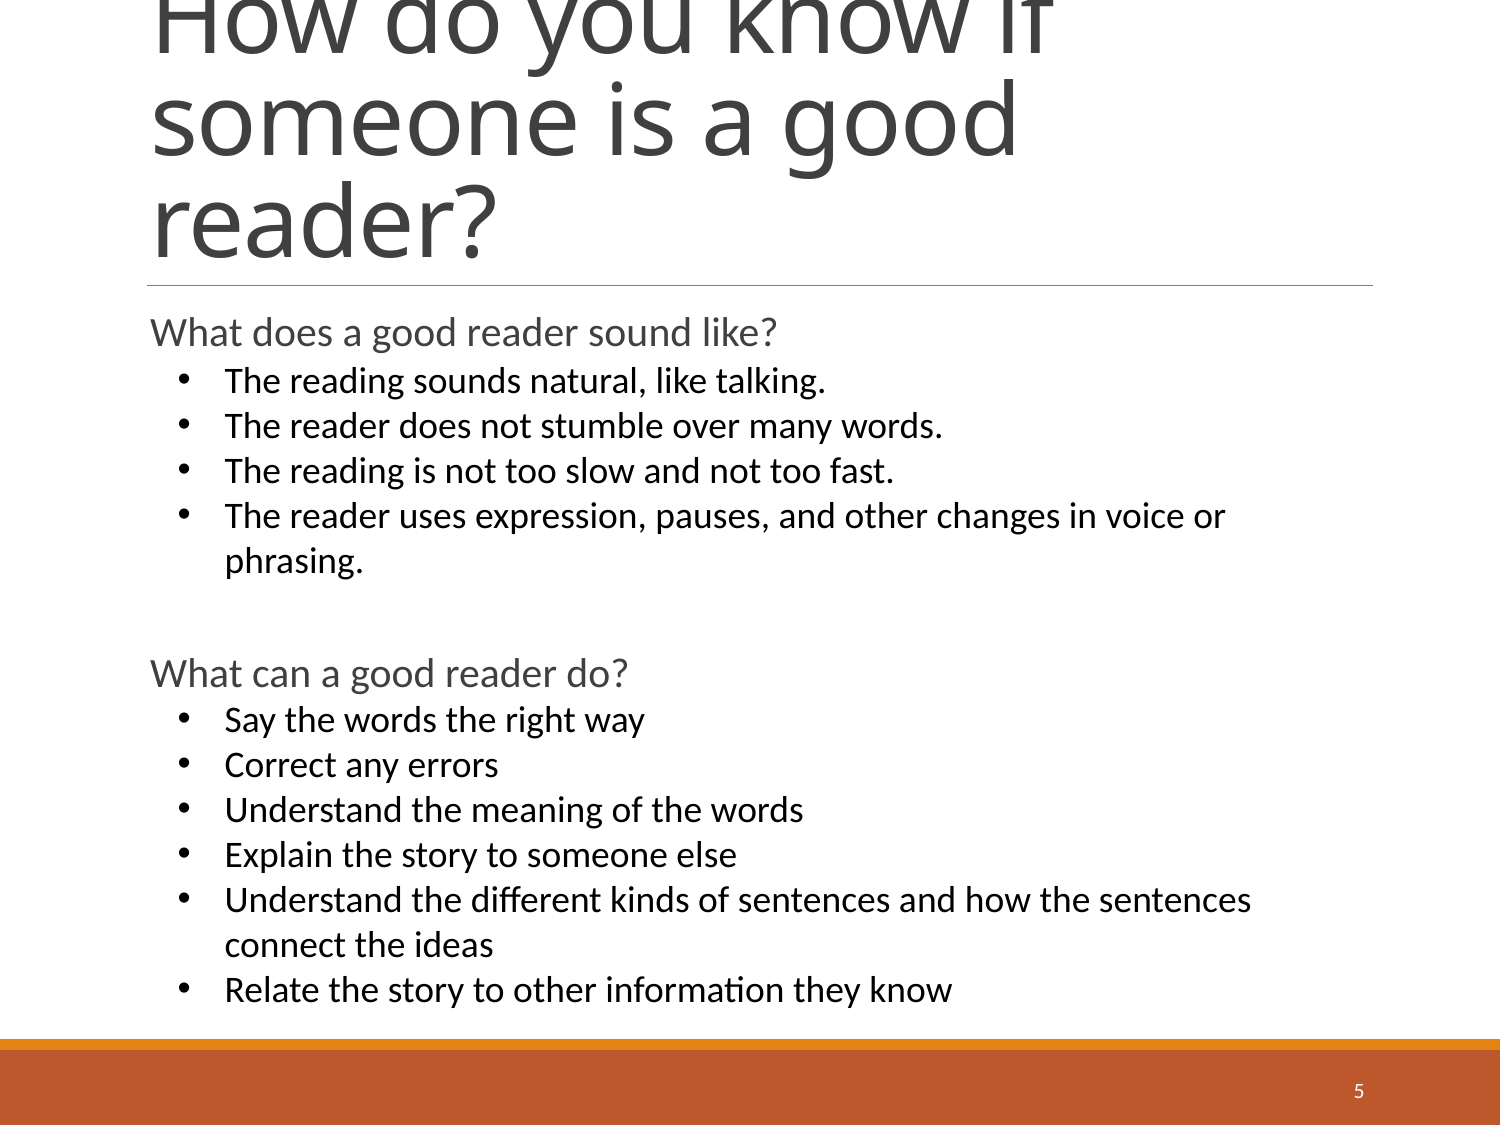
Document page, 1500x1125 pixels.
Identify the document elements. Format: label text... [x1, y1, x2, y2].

slide_number 5 [1218, 1059, 1380, 1120]
text_box The reading sounds natural, like talking. The reader does not stumble over many words. The reading is not too slow and not too fast. The reader uses expression, pauses, and other changes in voice or phrasing. [162, 348, 1286, 589]
title How do you know if someone is a good reader? [135, 47, 1373, 285]
list What does a good reader sound like? What can a good reader do? [135, 302, 1373, 963]
text_box Say the words the right way Correct any errors Understand the meaning of the words Explain the story to someone else Understand the different kinds of sentences and how the sentences connect the ideas Relate the story to other information they know [162, 687, 1286, 1018]
